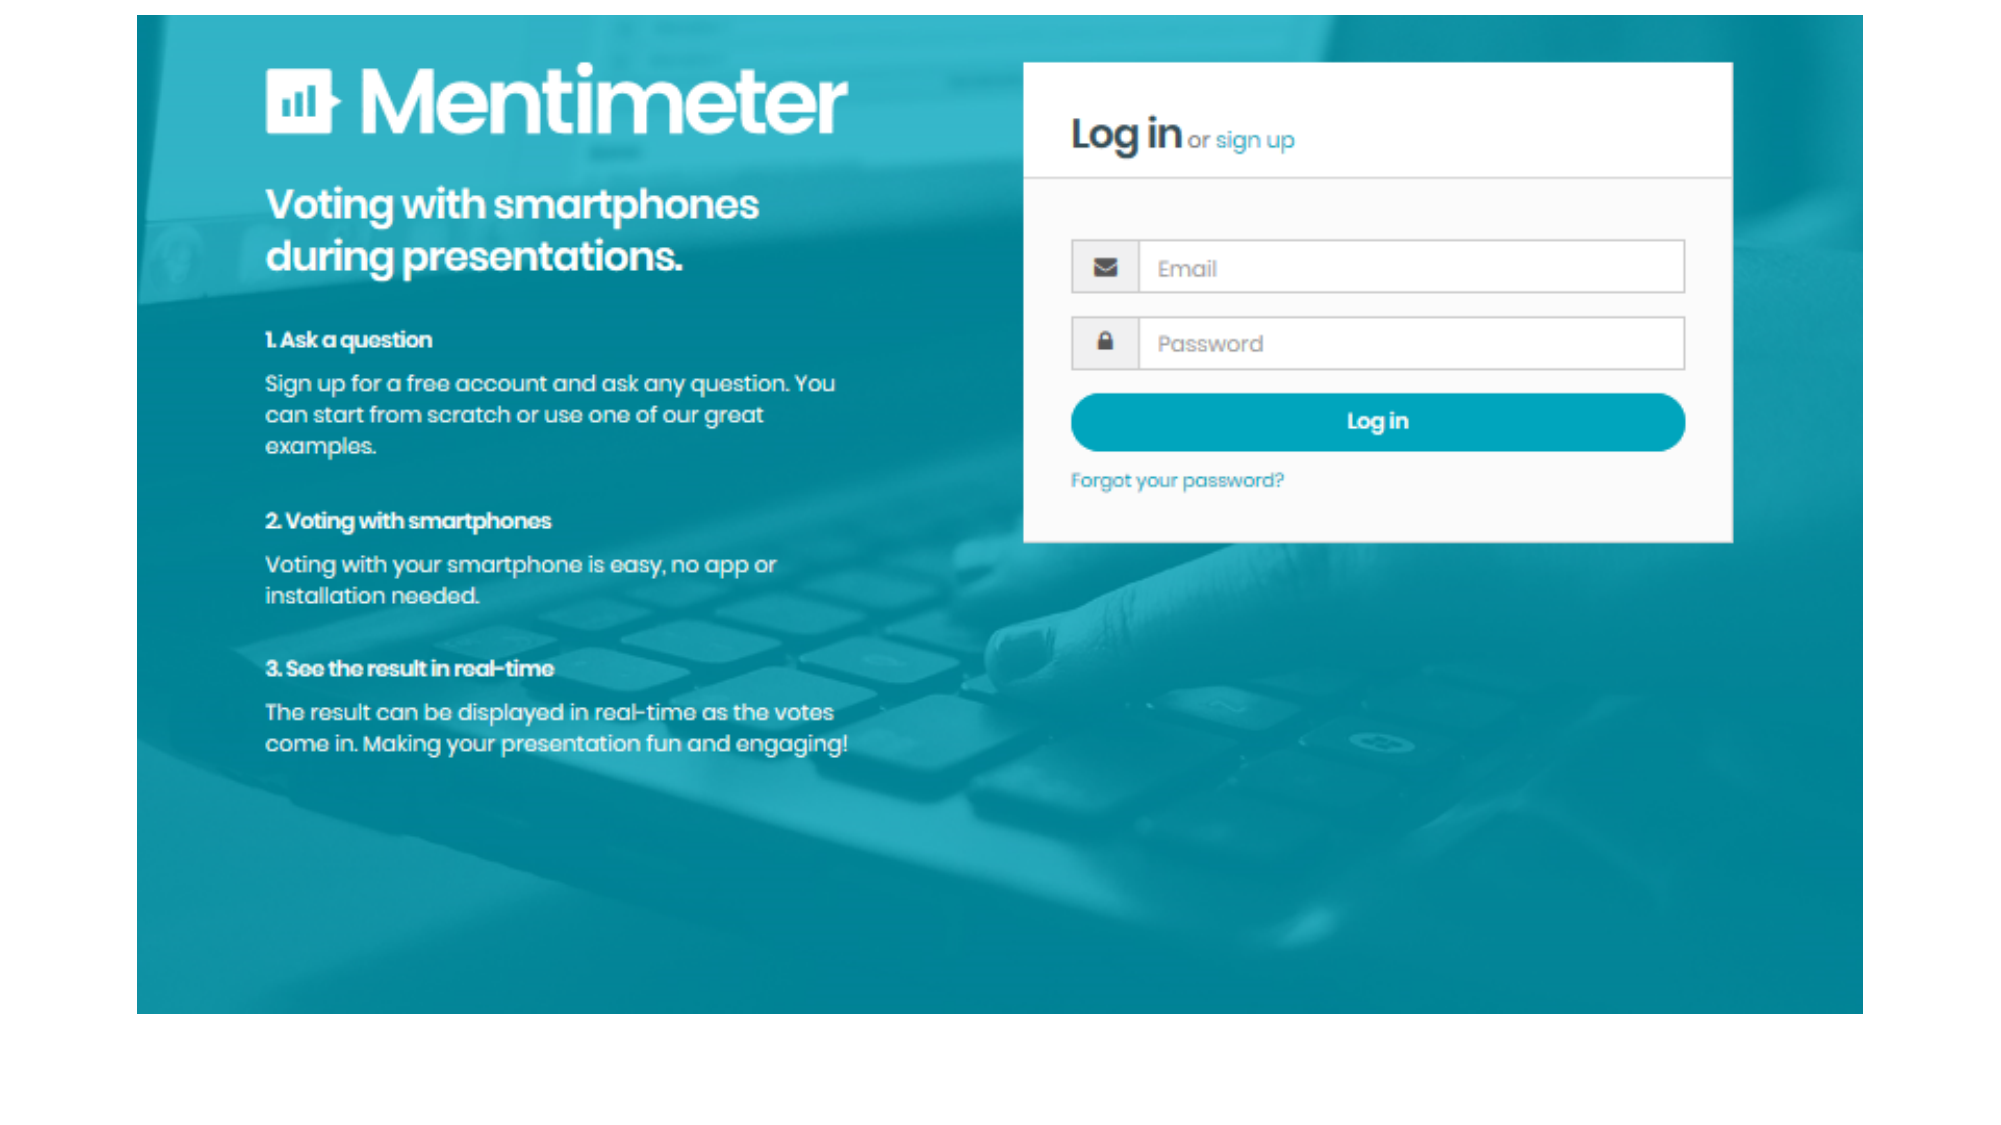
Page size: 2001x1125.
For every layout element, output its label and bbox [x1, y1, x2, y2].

picture [137, 15, 1863, 1014]
